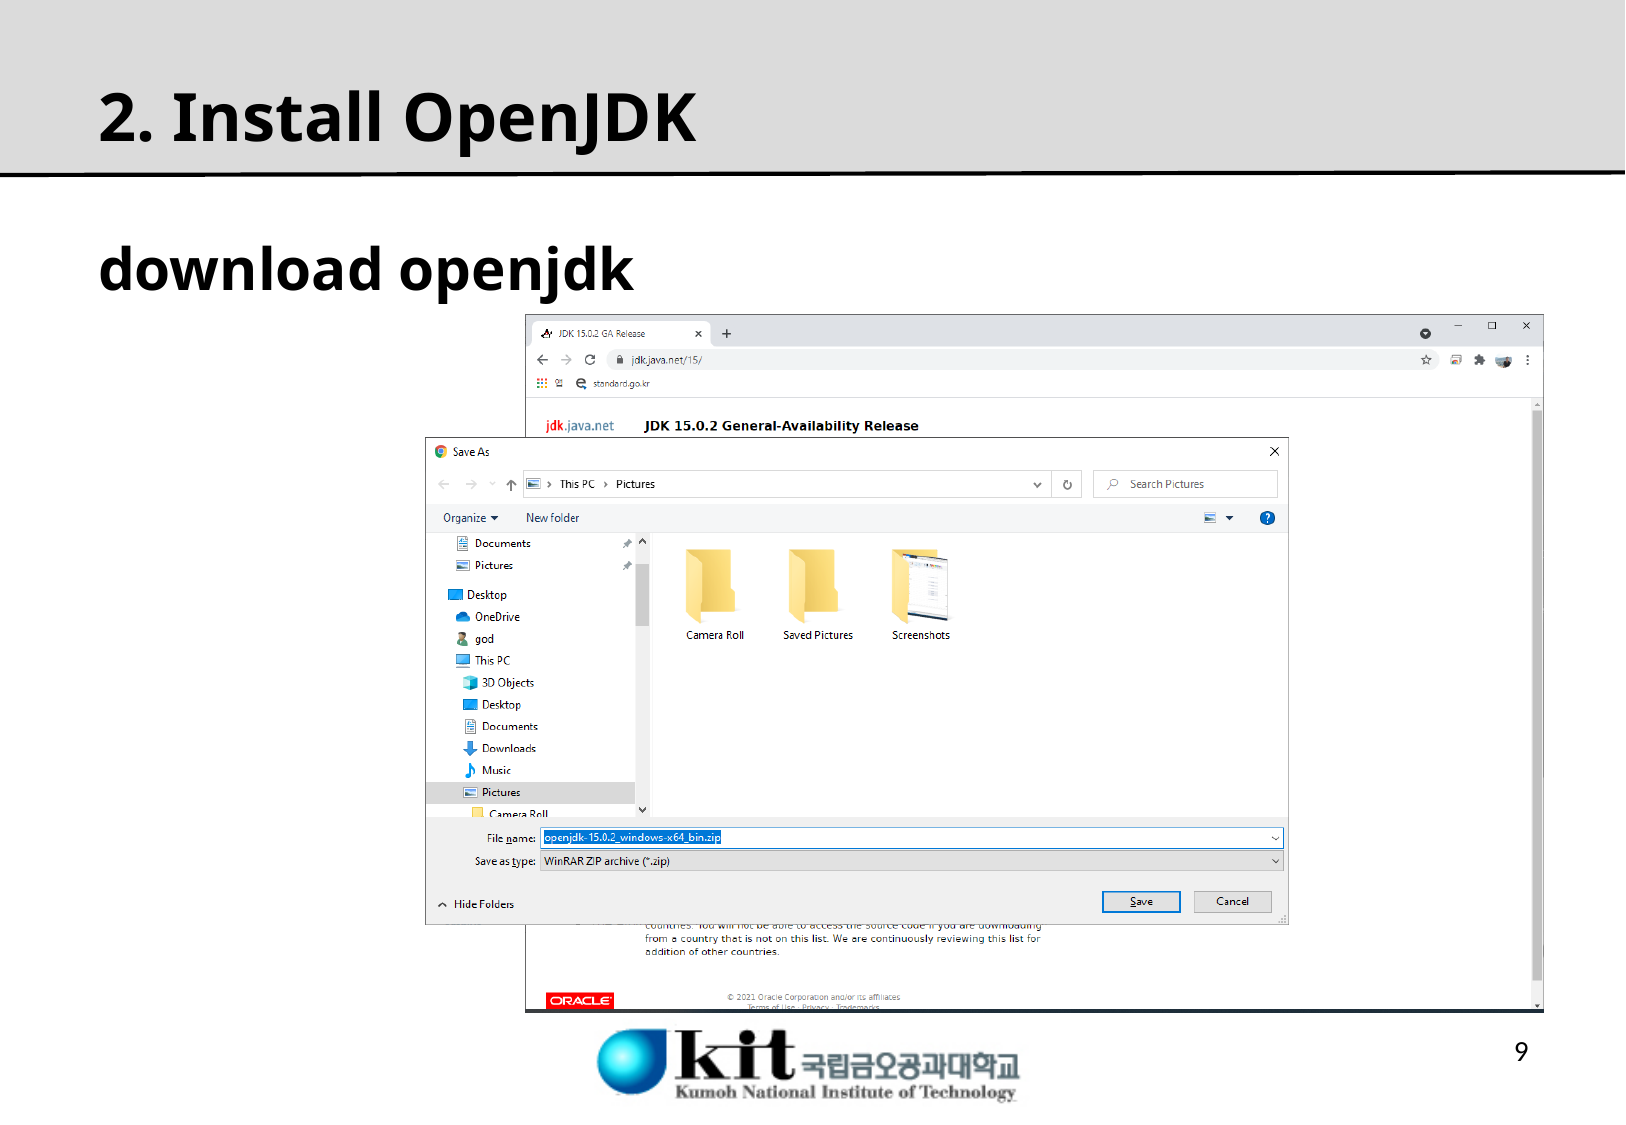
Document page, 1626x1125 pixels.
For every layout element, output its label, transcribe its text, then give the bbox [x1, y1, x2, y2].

slide_number 8 [1164, 1024, 1544, 1103]
picture [582, 1018, 1045, 1113]
text_box download openjdk [83, 224, 1544, 310]
picture [424, 314, 1544, 1013]
title 2. Install OpenJDK [83, 62, 1542, 168]
